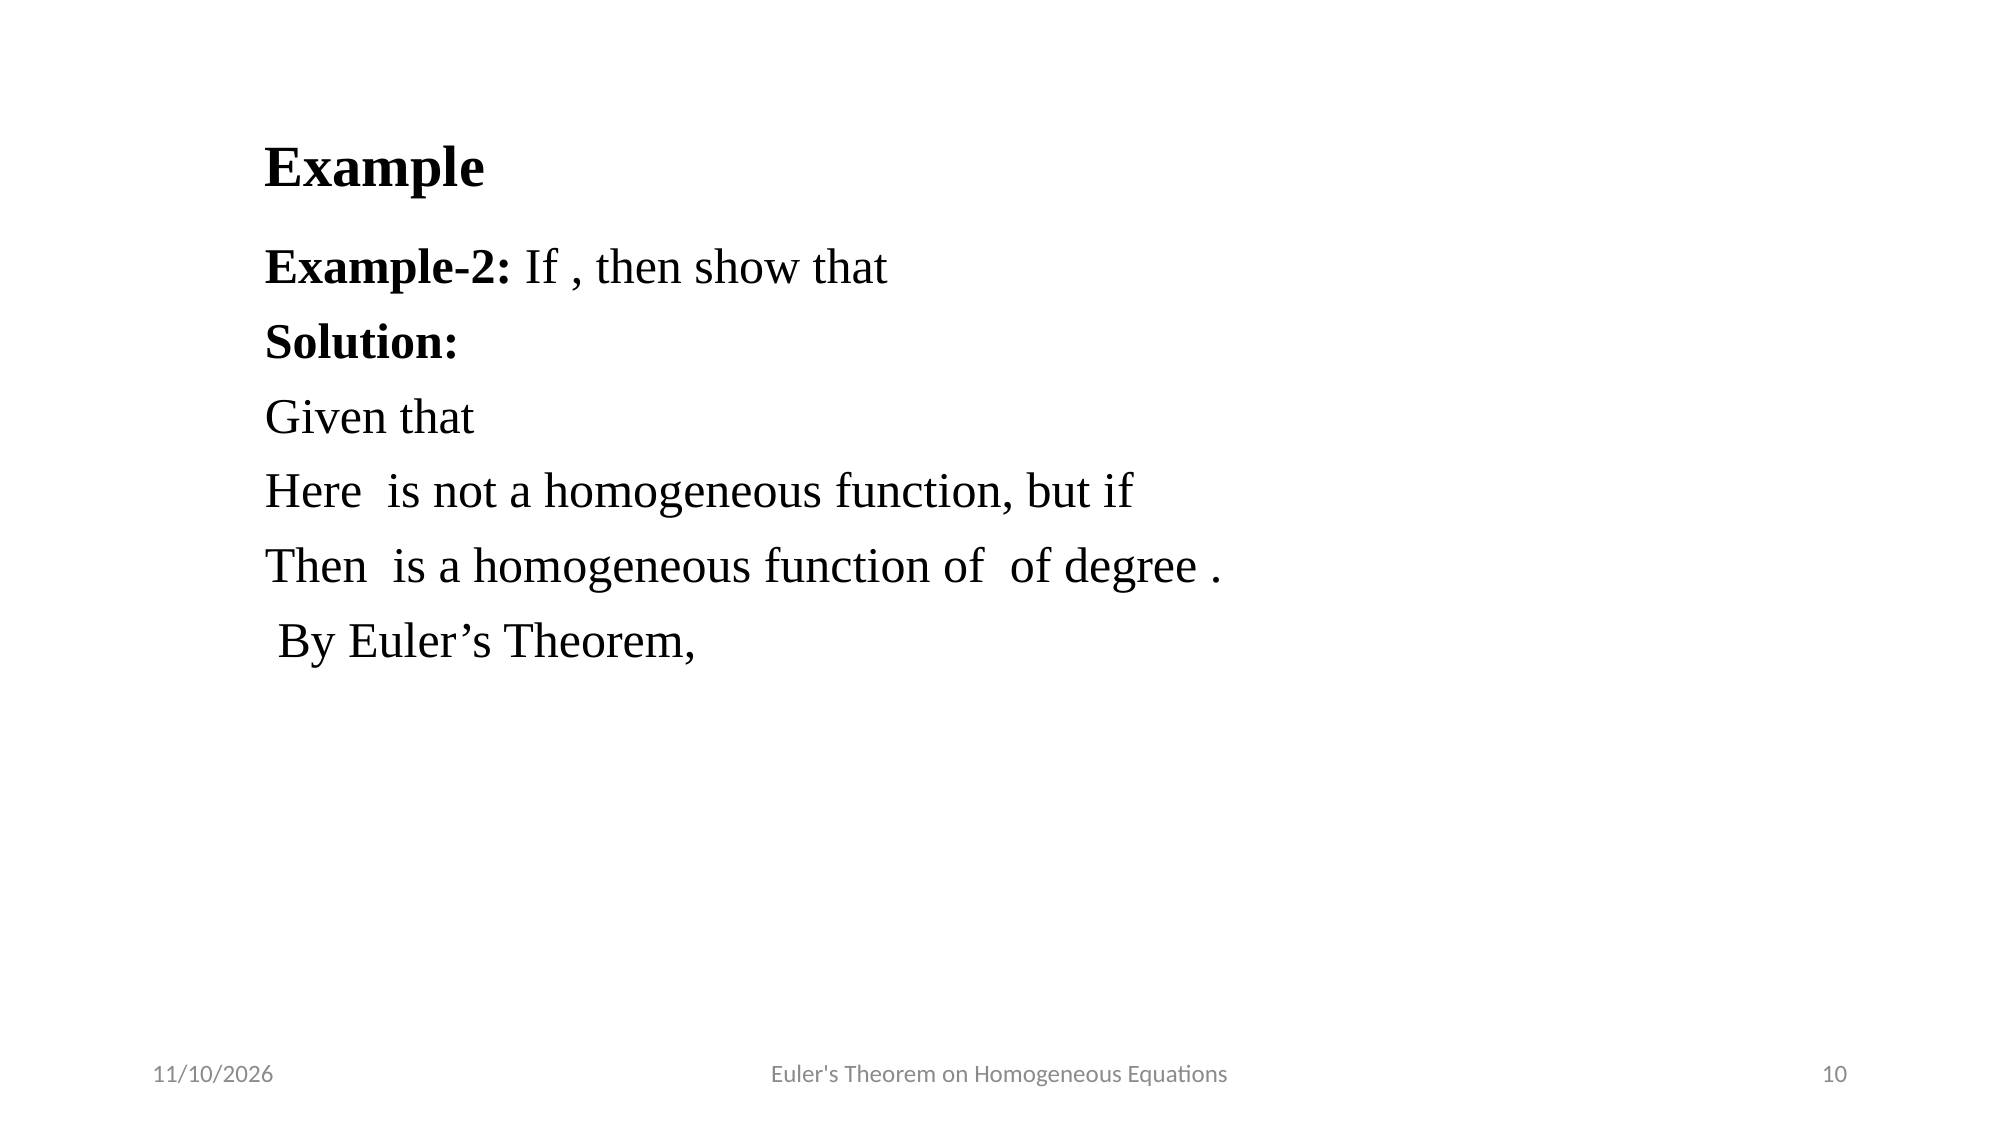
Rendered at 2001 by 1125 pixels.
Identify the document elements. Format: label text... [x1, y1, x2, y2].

footer Euler's Theorem on Homogeneous Equations [662, 1042, 1338, 1103]
slide_number 10 [1412, 1042, 1863, 1103]
text_box Example [249, 120, 681, 206]
slide_number 07-Apr-20 [137, 1042, 588, 1103]
